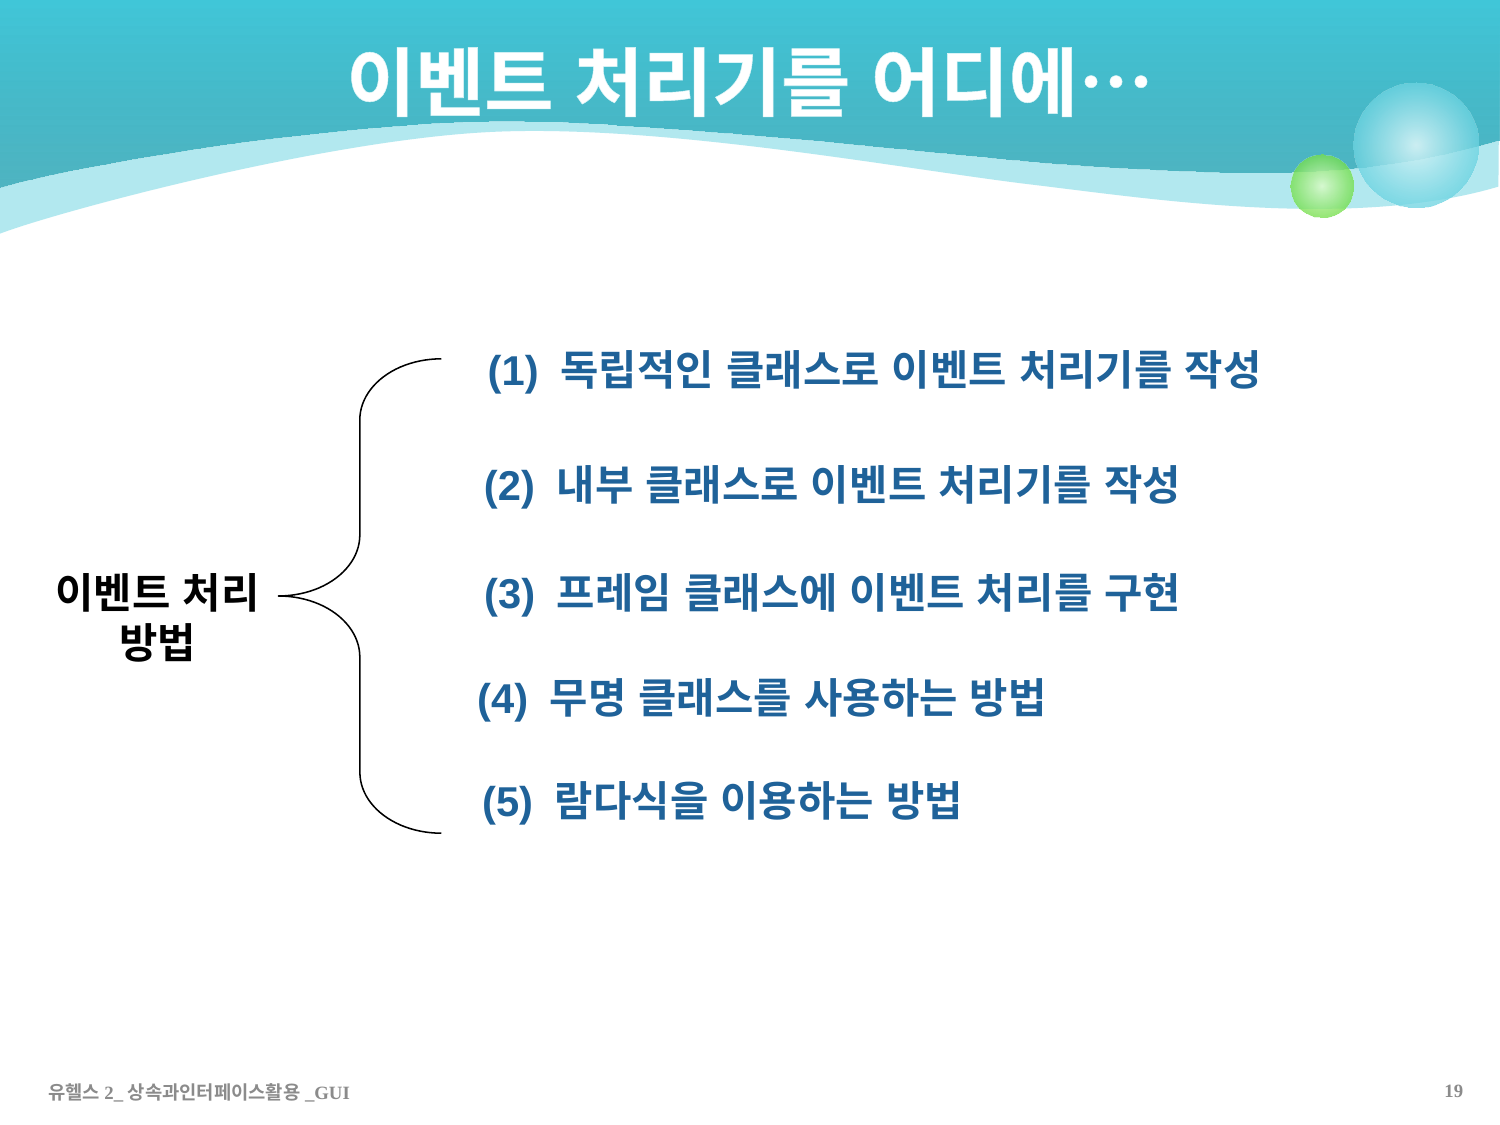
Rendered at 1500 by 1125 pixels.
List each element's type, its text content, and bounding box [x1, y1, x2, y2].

slide_number 18 [1128, 1069, 1479, 1110]
title 이벤트 처리기를 어디에… [75, 0, 1425, 161]
text_box (5) 람다식을 이용하는 방법 [467, 767, 991, 833]
footer 유헬스2_상속과인터페이스활용_GUI [33, 1071, 509, 1113]
text_box (1) 독립적인 클래스로 이벤트 처리기를 작성 [472, 336, 1277, 402]
text_box 이벤트 처리 방법 [24, 559, 292, 675]
text_box (3) 프레임 클래스에 이벤트 처리를 구현 [469, 559, 1197, 625]
text_box (4) 무명 클래스를 사용하는 방법 [462, 664, 1062, 730]
text_box (2) 내부 클래스로 이벤트 처리기를 작성 [469, 451, 1197, 517]
text_box [292, 358, 442, 834]
